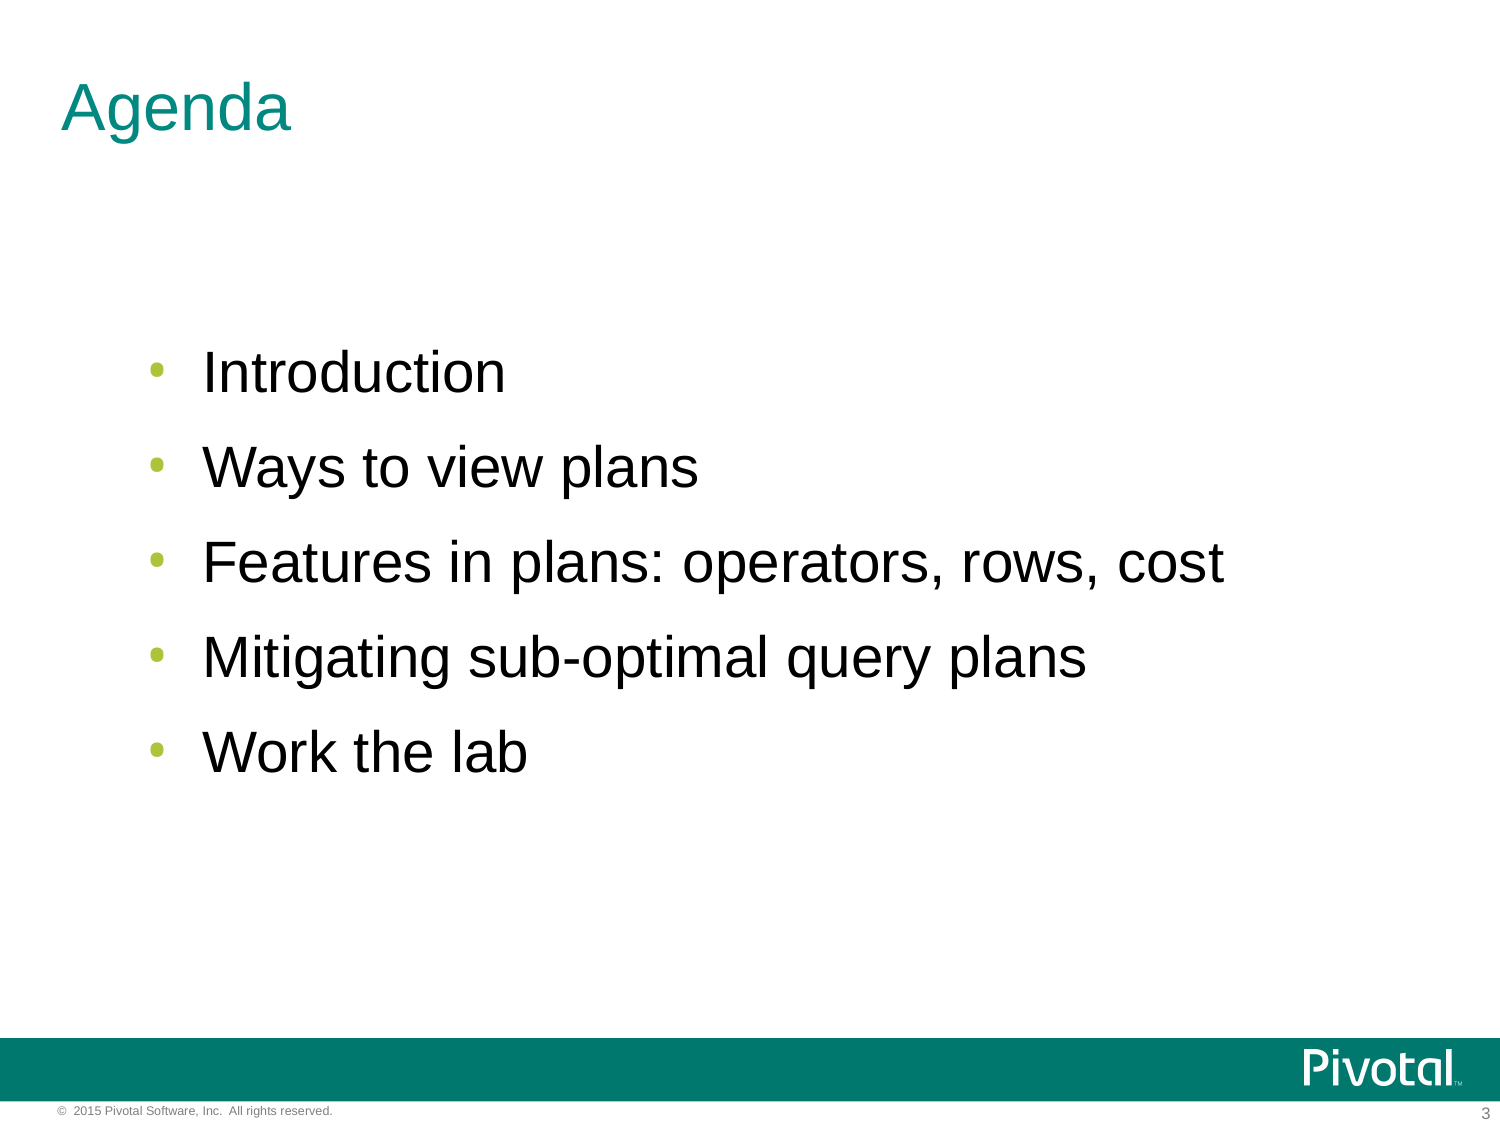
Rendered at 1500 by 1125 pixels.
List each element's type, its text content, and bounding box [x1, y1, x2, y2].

list Introduction Ways to view plans Features in plans: operators, rows, cost Mitigating sub-optimal query plans Work the lab [121, 244, 1432, 779]
picture [1304, 1049, 1462, 1086]
title Agenda [61, 73, 1484, 174]
